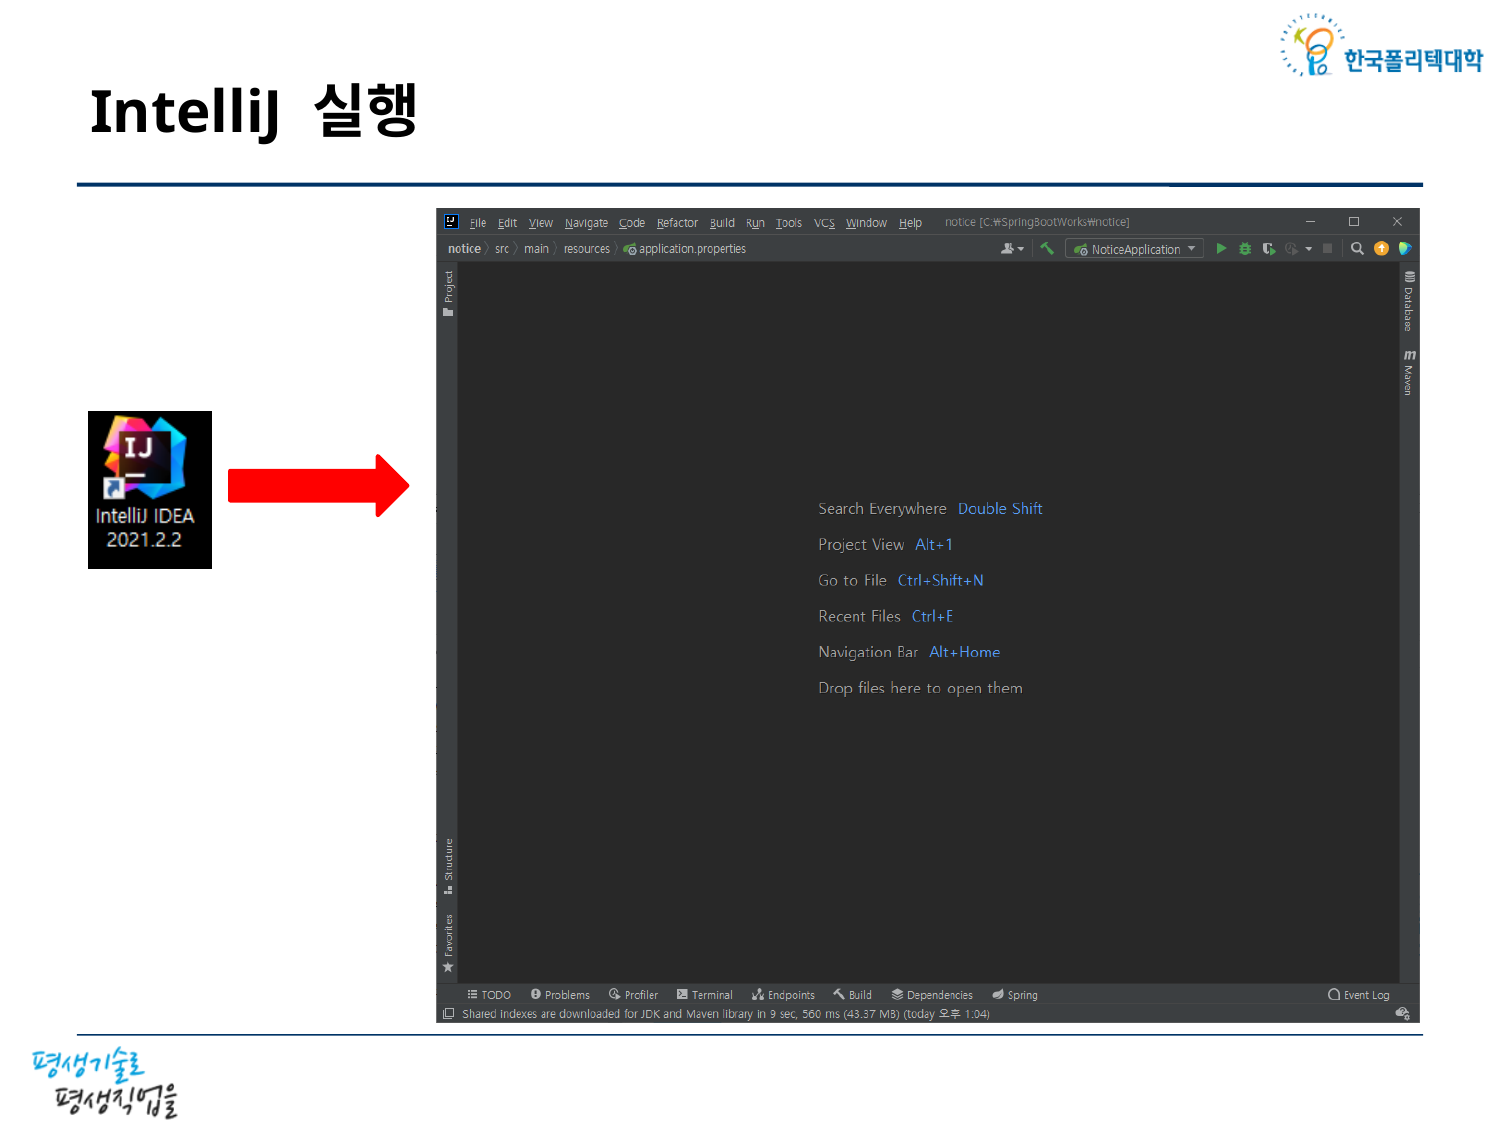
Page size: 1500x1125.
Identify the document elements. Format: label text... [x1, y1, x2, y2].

text_box [228, 454, 410, 518]
title IntelliJ 실행 [74, 44, 1426, 173]
picture [88, 411, 213, 569]
picture [436, 207, 1420, 1024]
picture [17, 1039, 226, 1122]
picture [1275, 6, 1489, 84]
